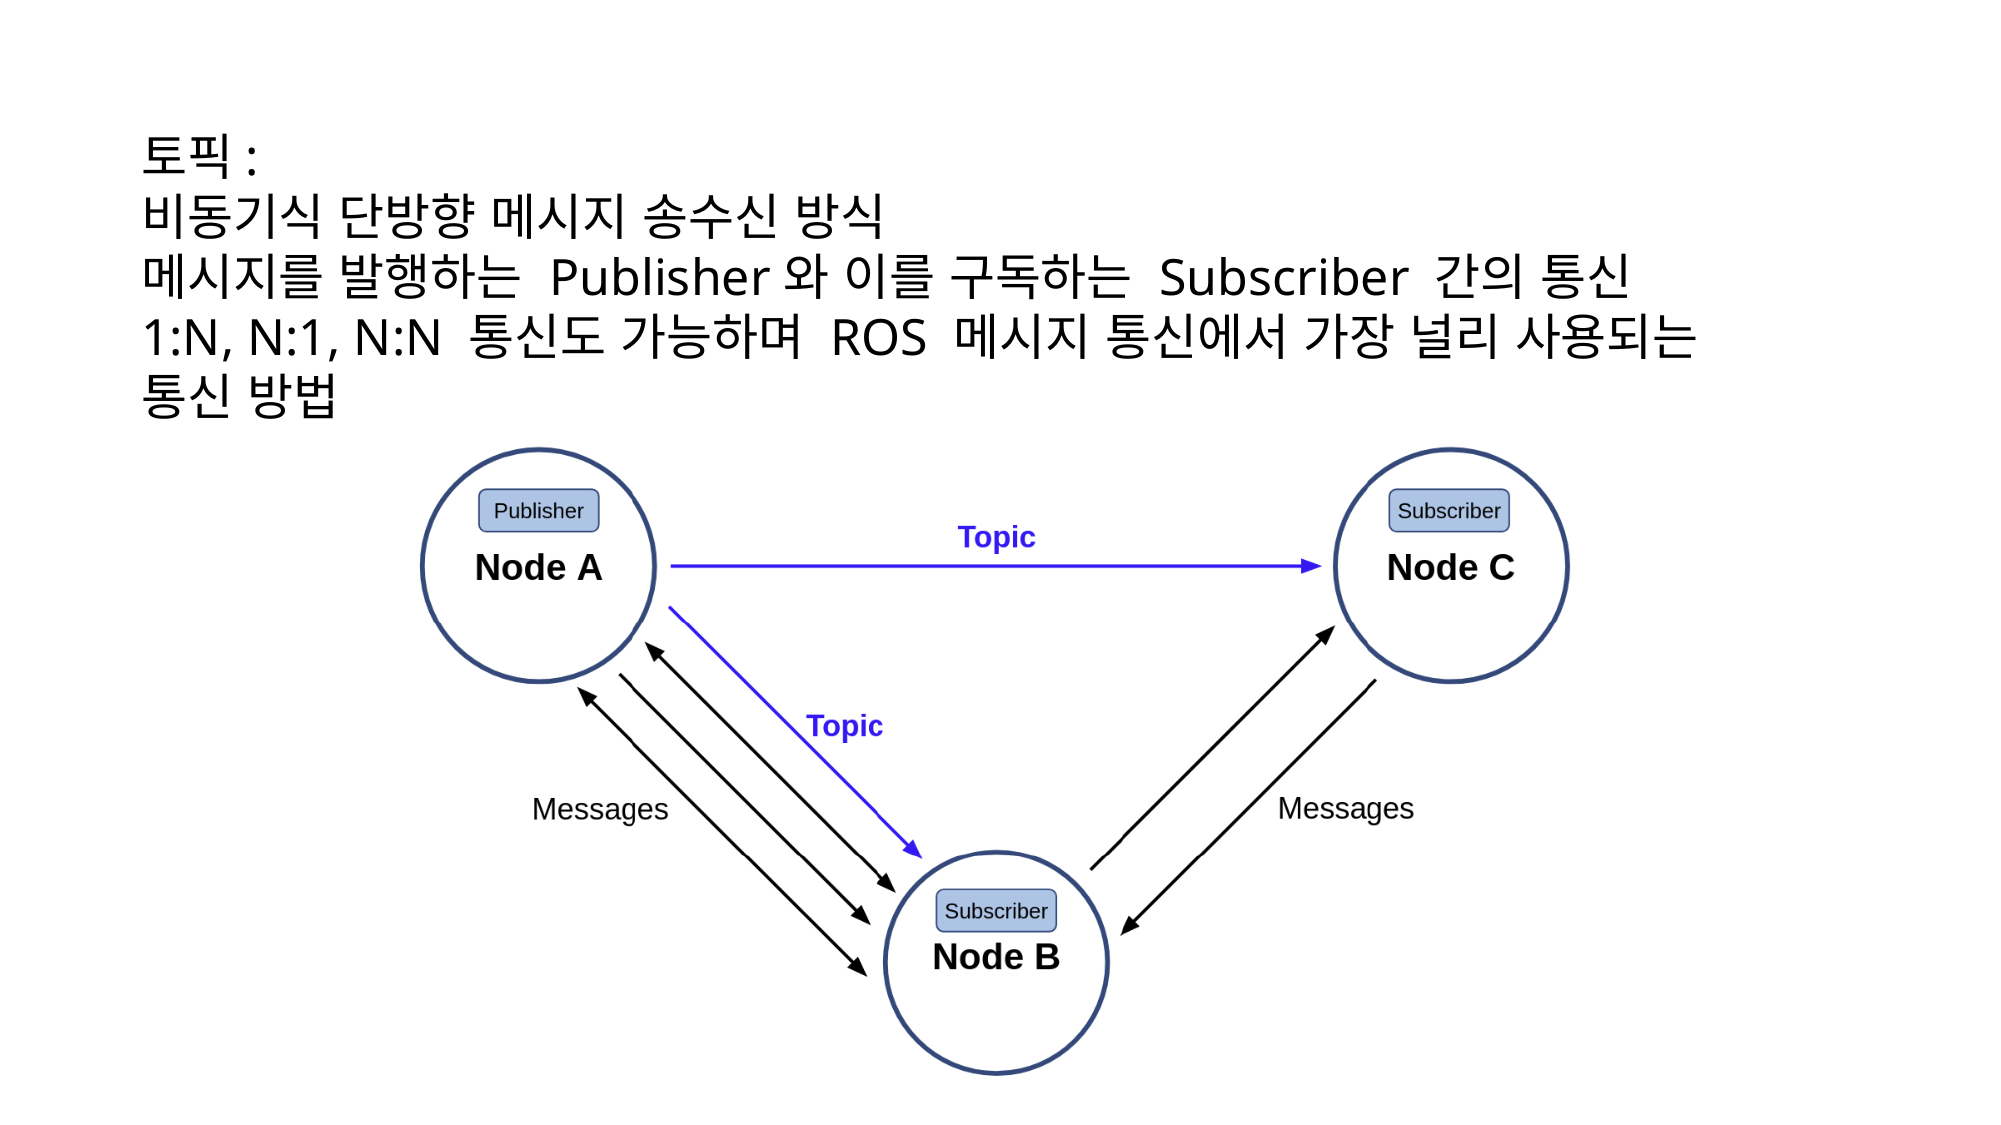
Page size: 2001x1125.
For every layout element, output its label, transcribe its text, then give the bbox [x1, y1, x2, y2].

text_box 토픽: 비동기식 단방향 메시지 송수신 방식 메시지를 발행하는 Publisher와 이를 구독하는 Subscriber 간의 통신 1:N, N:1, N:N 통신도 가능하며 ROS 메시지 통신에서 가장 널리 사용되는 통신 방법 [126, 118, 1805, 613]
picture [387, 390, 1613, 1089]
